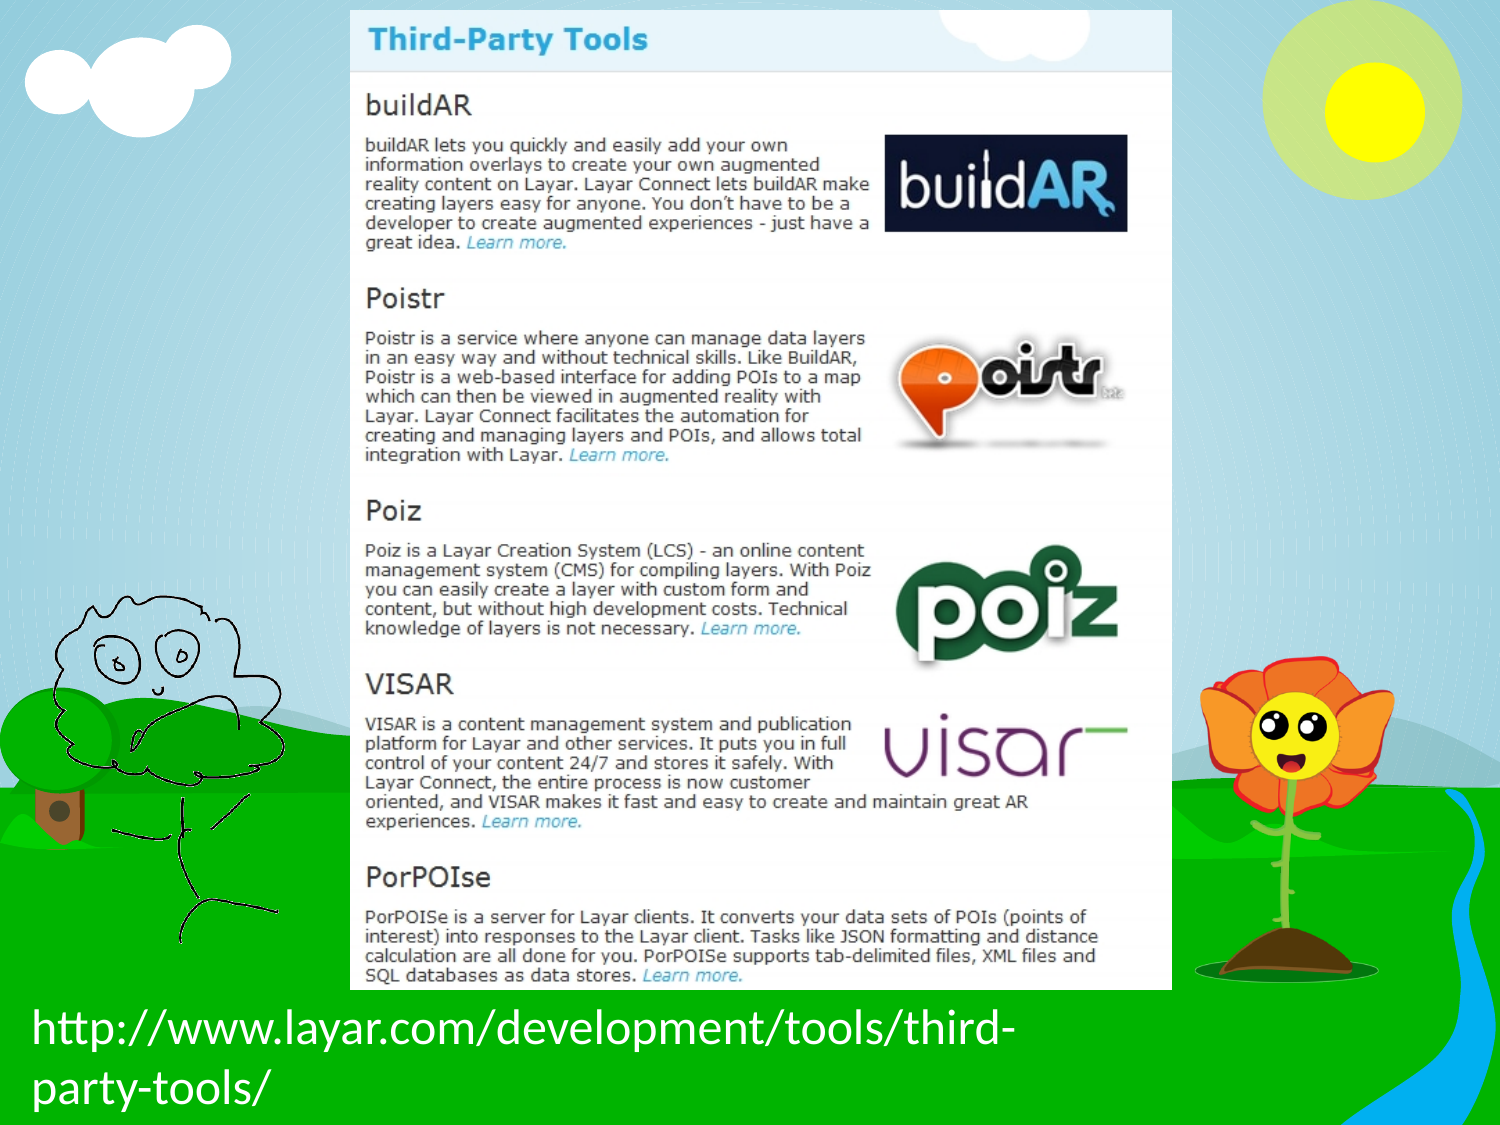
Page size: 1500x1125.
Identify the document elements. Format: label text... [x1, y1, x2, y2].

picture [0, 10, 1453, 990]
text_box http://www.layar.com/development/tools/third-party-tools/ [16, 991, 1100, 1123]
